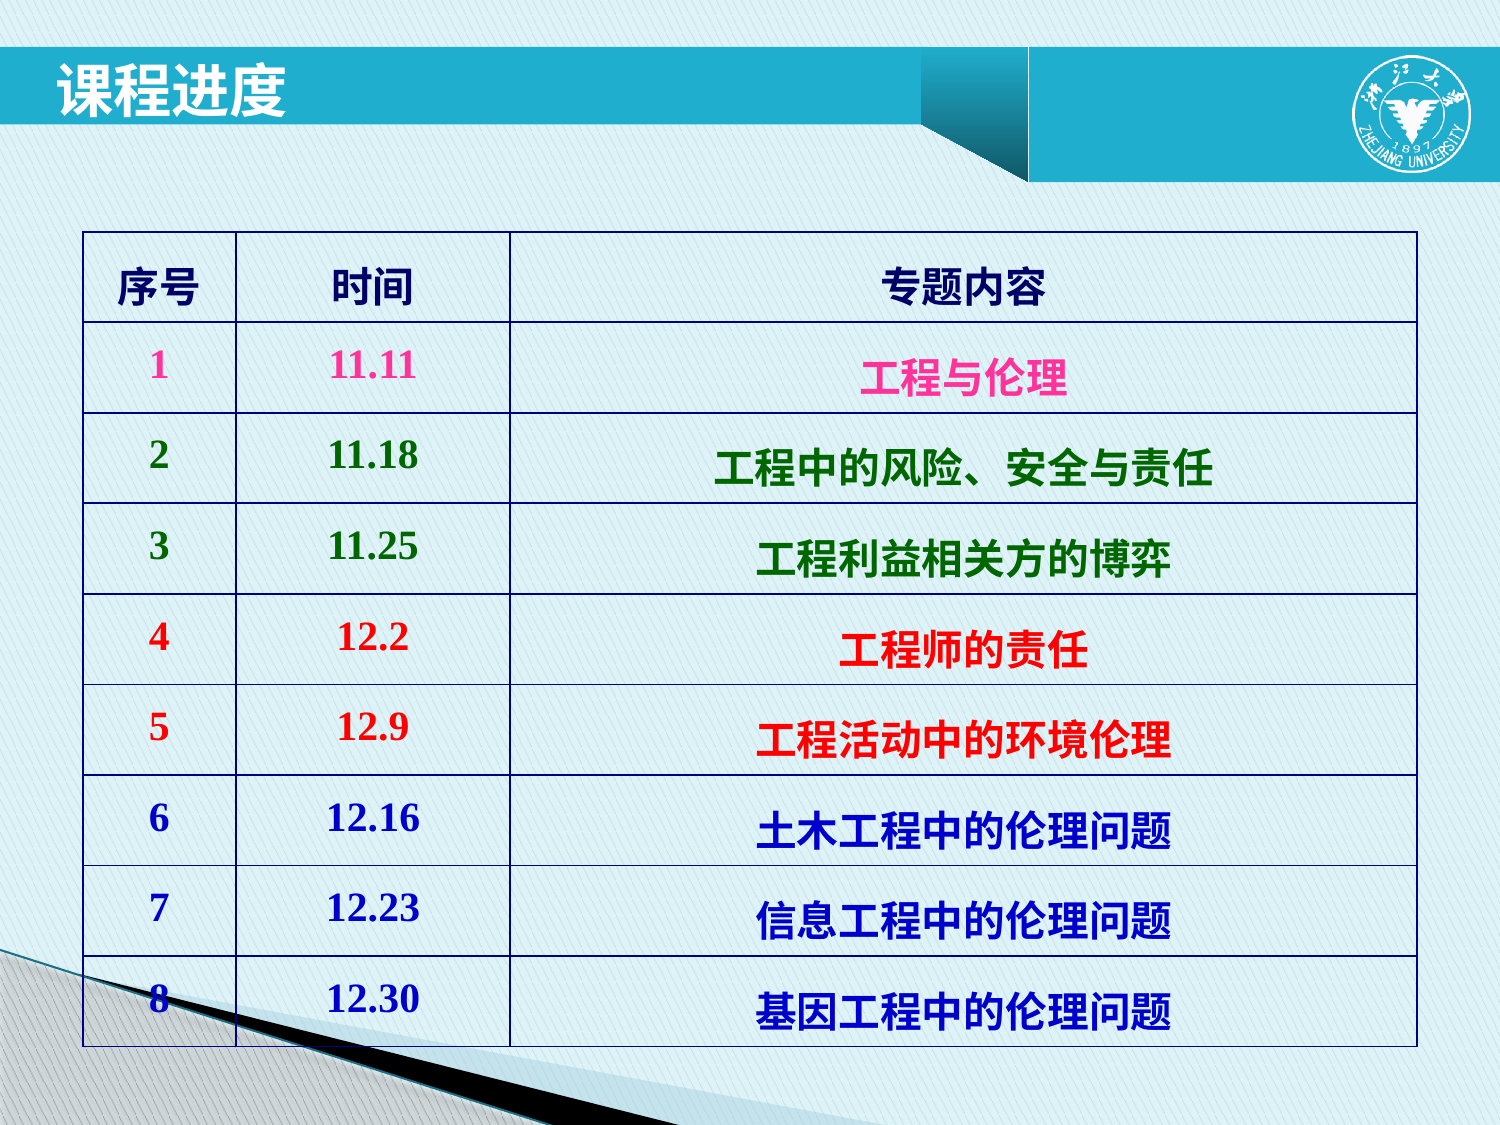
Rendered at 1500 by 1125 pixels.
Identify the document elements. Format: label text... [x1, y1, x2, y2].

table_cell 5 [84, 685, 235, 774]
table_header 时间 [237, 233, 509, 321]
table_cell 6 [84, 776, 235, 865]
table_cell 11.11 [237, 323, 509, 412]
table_cell 4 [84, 595, 235, 684]
table_cell 2 [84, 414, 235, 502]
table_cell 12.9 [237, 685, 509, 774]
table_cell 基因工程中的伦理问题 [511, 957, 1416, 1046]
table_header 序号 [84, 233, 235, 321]
table_cell 工程与伦理 [511, 323, 1416, 412]
table_cell 11.25 [237, 504, 509, 593]
table_cell 信息工程中的伦理问题 [511, 866, 1416, 955]
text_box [0, 46, 1500, 183]
table_cell 土木工程中的伦理问题 [511, 776, 1416, 865]
table_cell 8 [84, 957, 235, 1046]
table_cell 工程活动中的环境伦理 [511, 685, 1416, 774]
table_cell 工程师的责任 [511, 595, 1416, 684]
table_cell 11.18 [237, 414, 509, 502]
table_cell 7 [84, 866, 235, 955]
table_cell 12.23 [237, 866, 509, 955]
picture [1352, 55, 1471, 173]
table_cell 工程中的风险、安全与责任 [511, 414, 1416, 502]
table_cell 12.16 [237, 776, 509, 865]
table_cell 12.2 [237, 595, 509, 684]
table_header 专题内容 [511, 233, 1416, 321]
table_cell 12.30 [237, 957, 509, 1046]
table_cell 3 [84, 504, 235, 593]
table_cell 工程利益相关方的博弈 [511, 504, 1416, 593]
table_cell 1 [84, 323, 235, 412]
